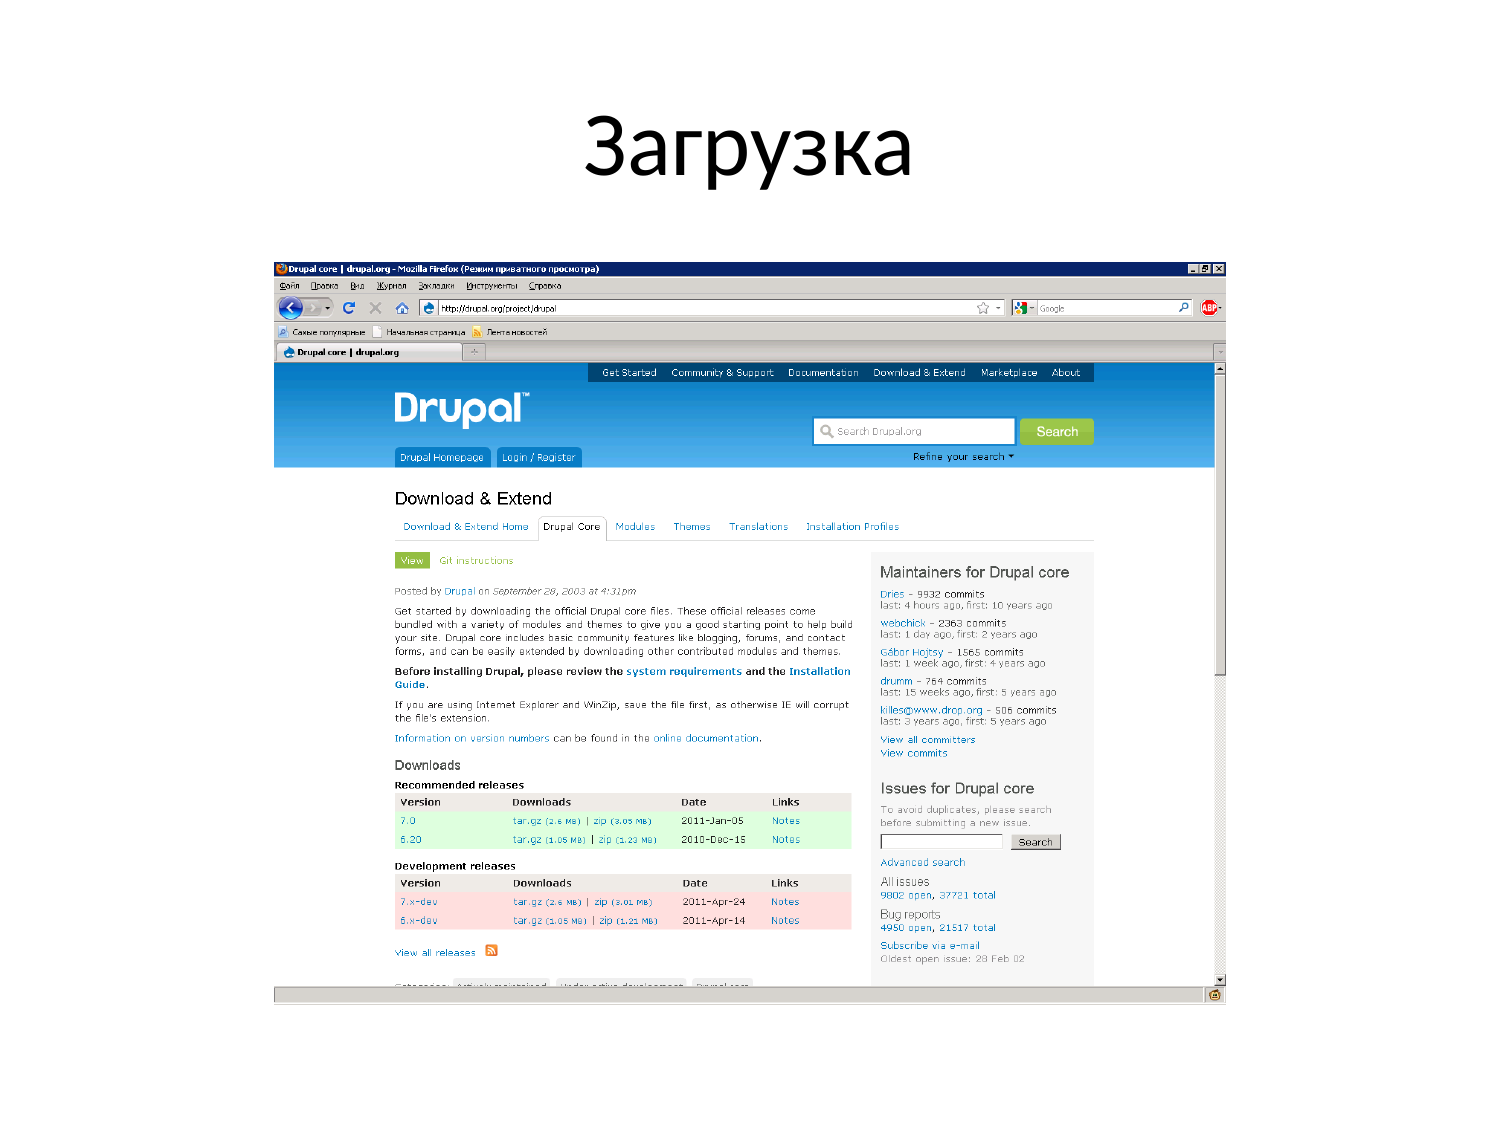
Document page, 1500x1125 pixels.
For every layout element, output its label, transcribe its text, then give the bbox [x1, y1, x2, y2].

title Загрузка [75, 45, 1425, 233]
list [274, 262, 1226, 1006]
